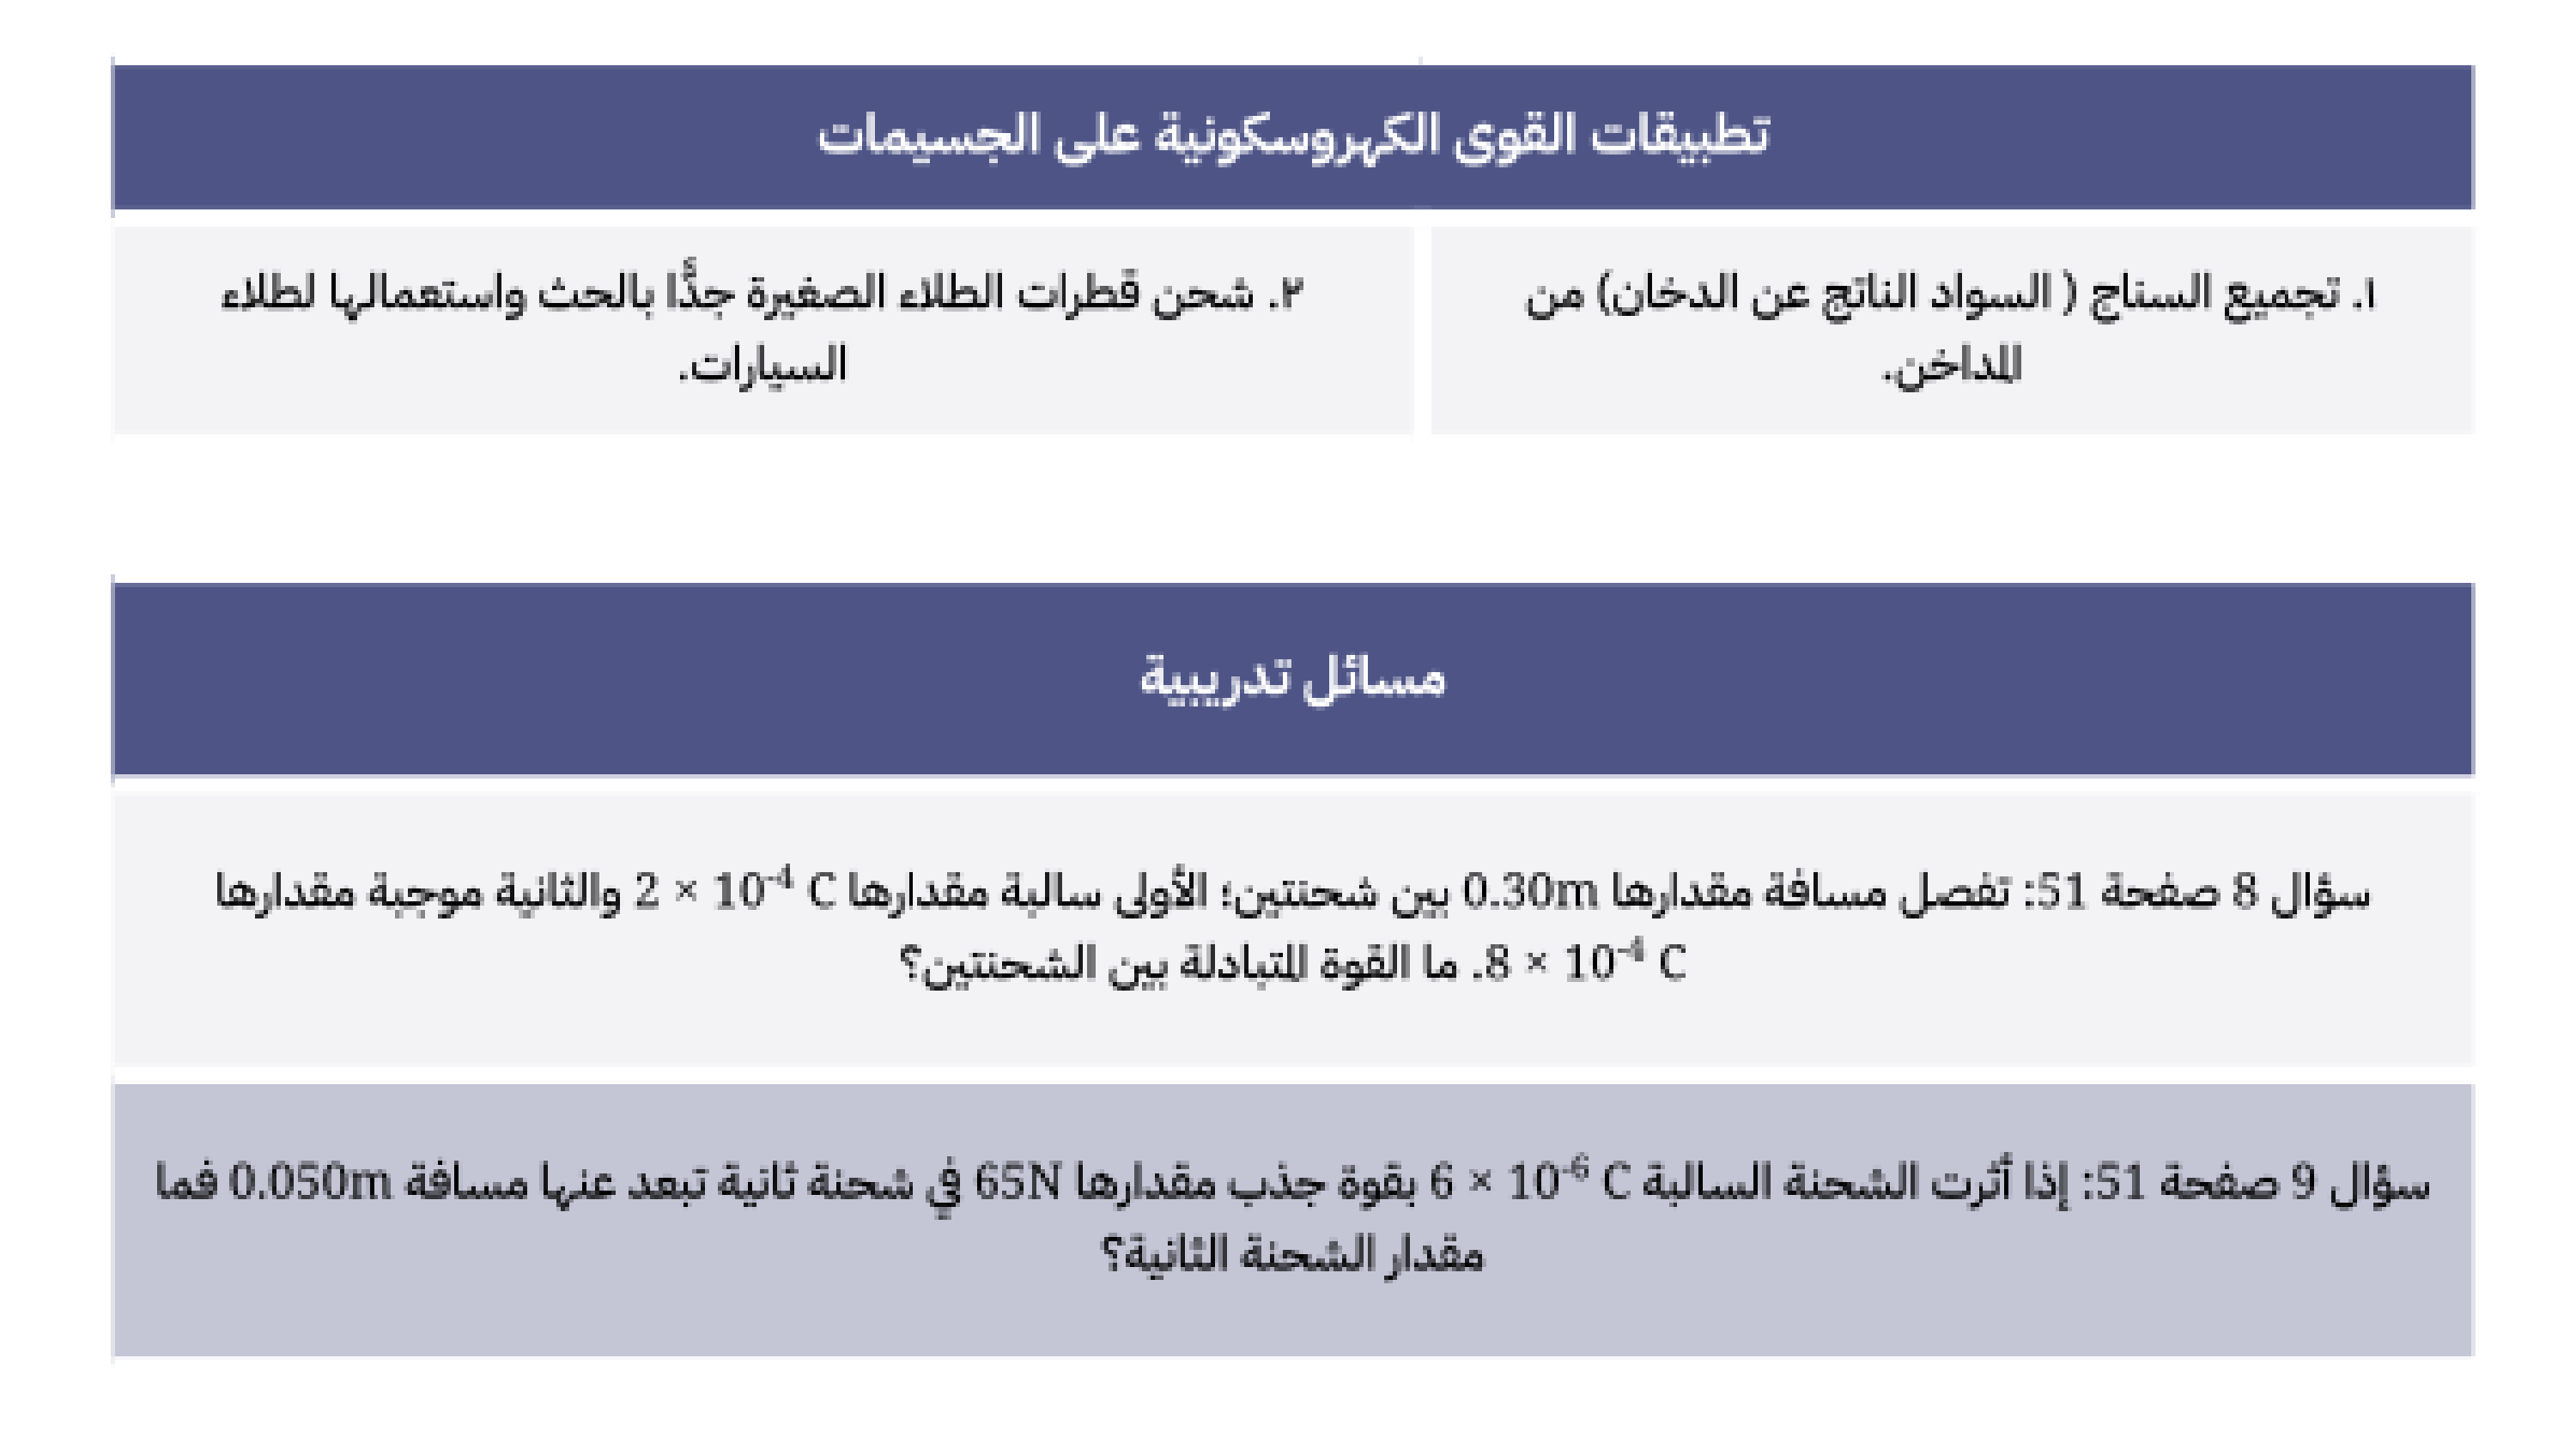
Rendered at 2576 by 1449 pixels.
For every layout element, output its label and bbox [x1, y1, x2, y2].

text_box [69, 23, 2518, 1437]
